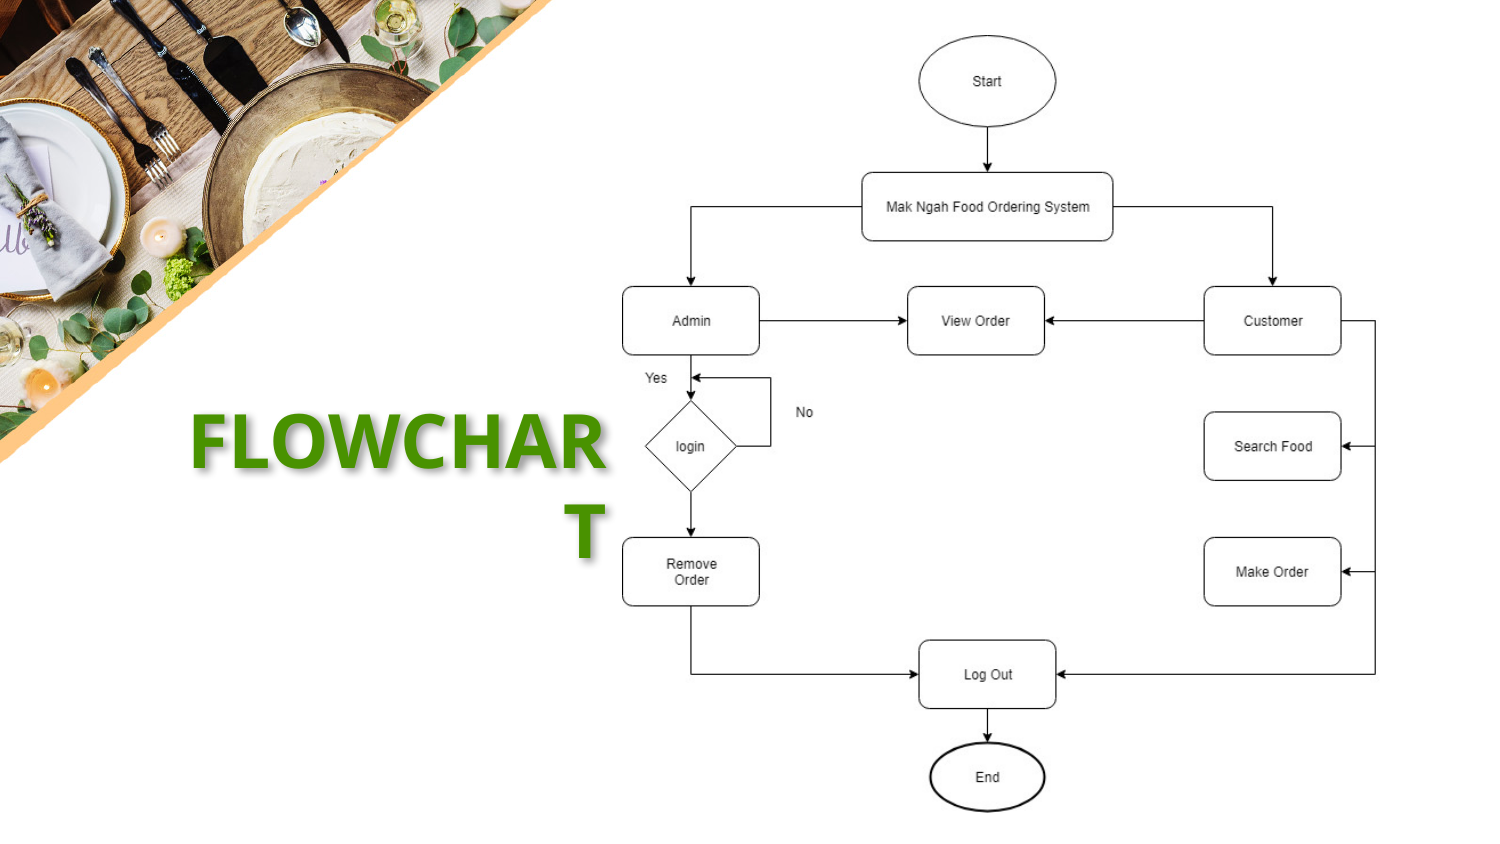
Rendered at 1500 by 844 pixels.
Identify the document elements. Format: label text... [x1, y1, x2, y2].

picture [0, 0, 1500, 844]
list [621, 35, 1385, 813]
title FLOWCHART [140, 424, 616, 544]
